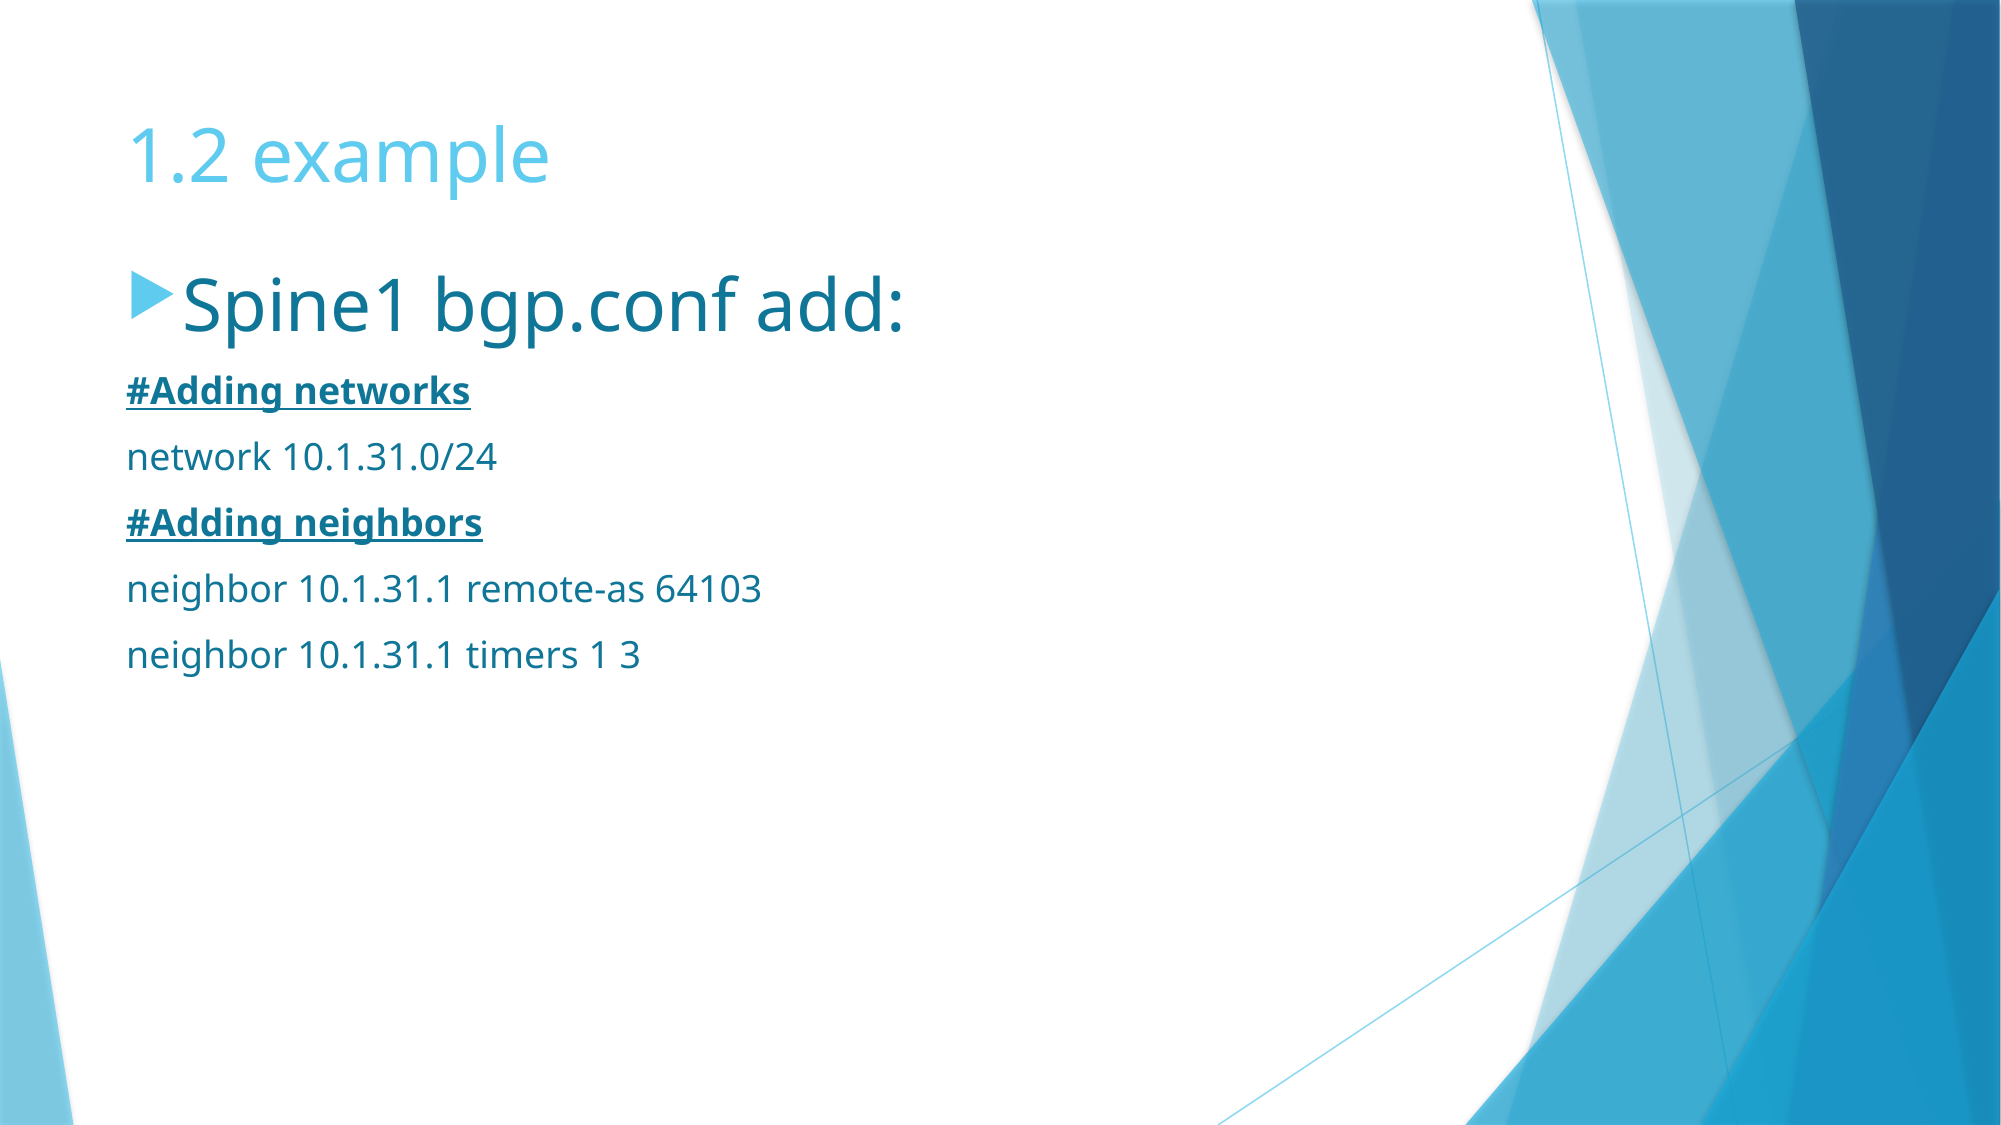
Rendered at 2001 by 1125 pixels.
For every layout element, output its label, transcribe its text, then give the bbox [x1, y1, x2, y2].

list Spine1 bgp.conf add: #Adding networks network 10.1.31.0/24 #Adding neighbors neighbor 10.1.31.1 remote-as 64103 neighbor 10.1.31.1 timers 1 3 [111, 251, 1522, 1057]
title 1.2 example [111, 99, 1522, 251]
